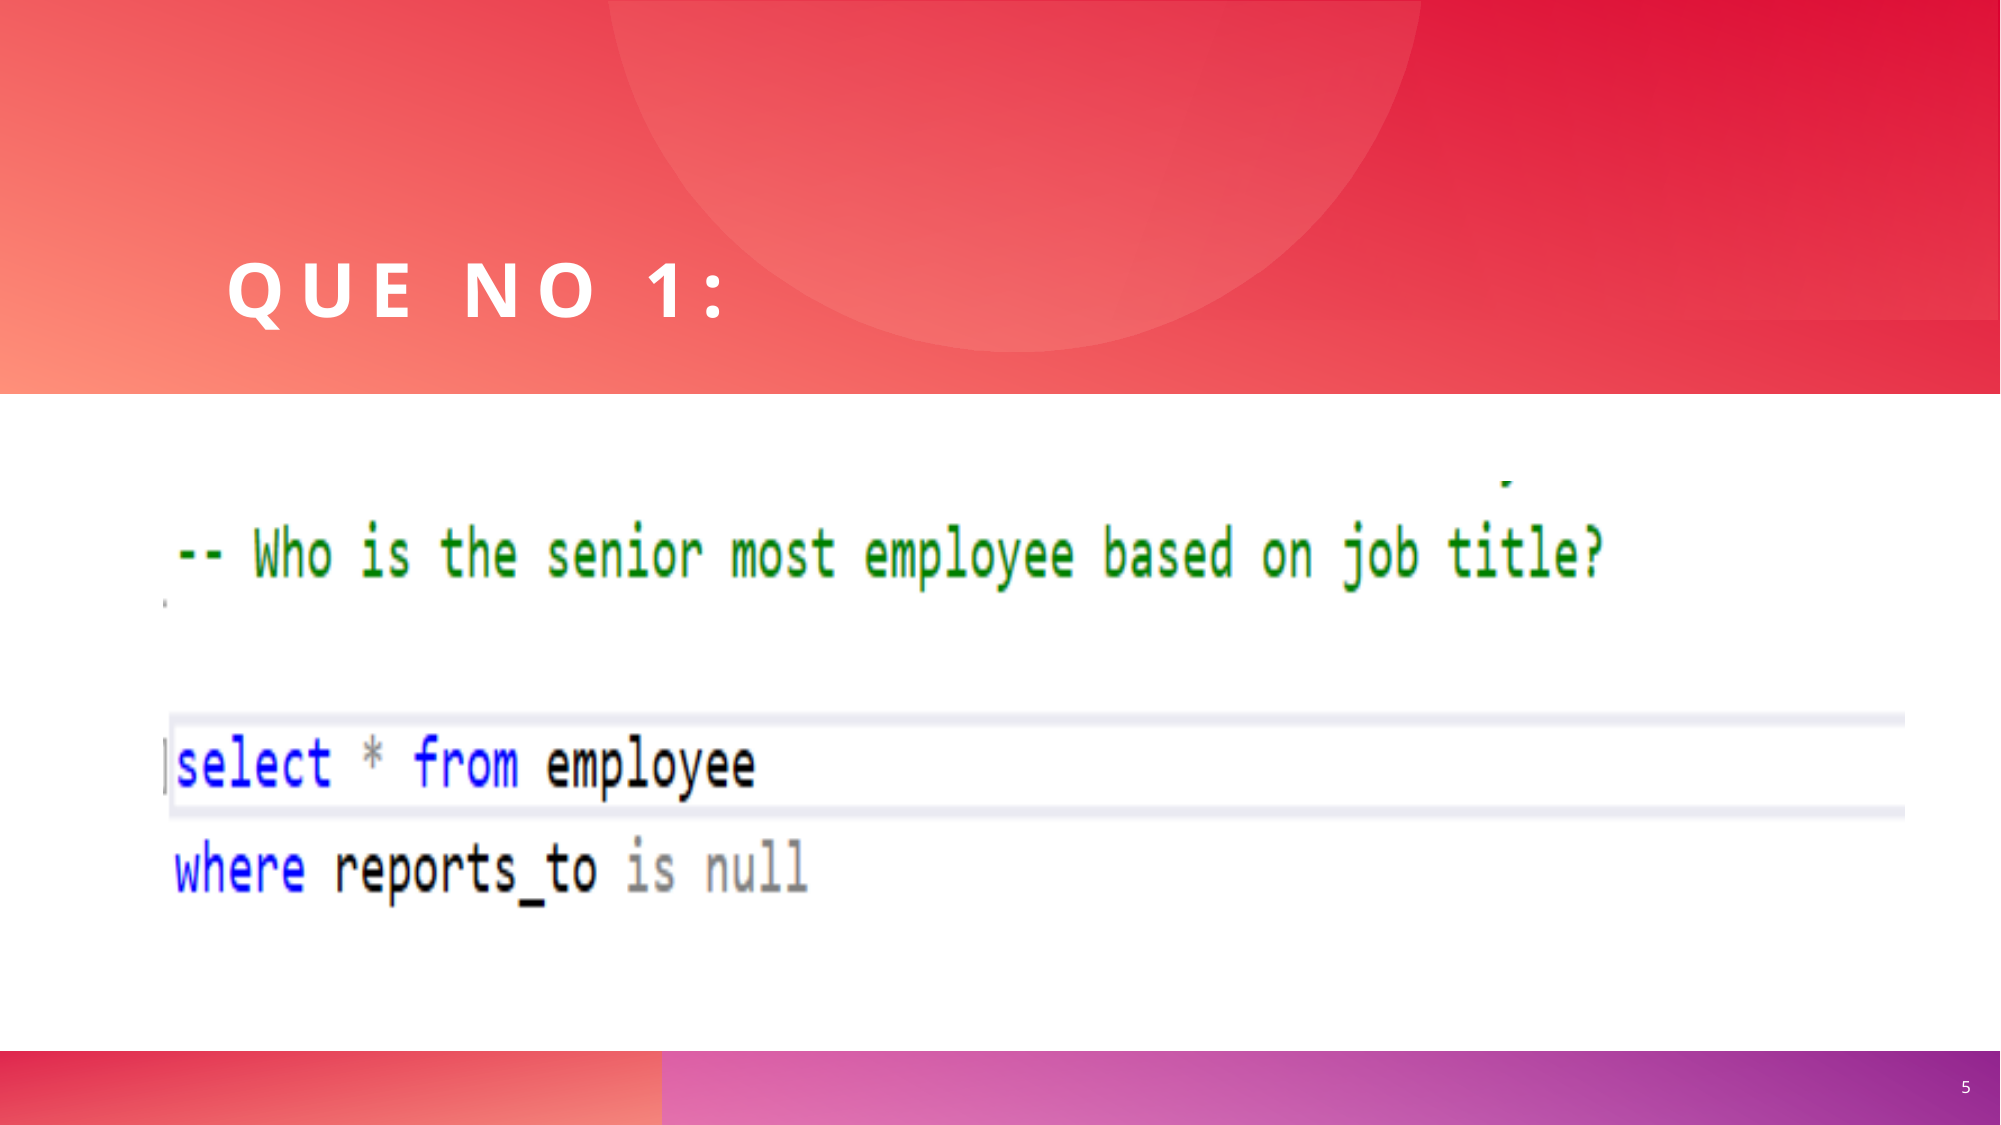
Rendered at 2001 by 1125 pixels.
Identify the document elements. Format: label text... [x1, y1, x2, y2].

slide_number 5 [1913, 1051, 1986, 1125]
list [163, 481, 1905, 912]
title Que no 1: [225, 130, 1905, 333]
